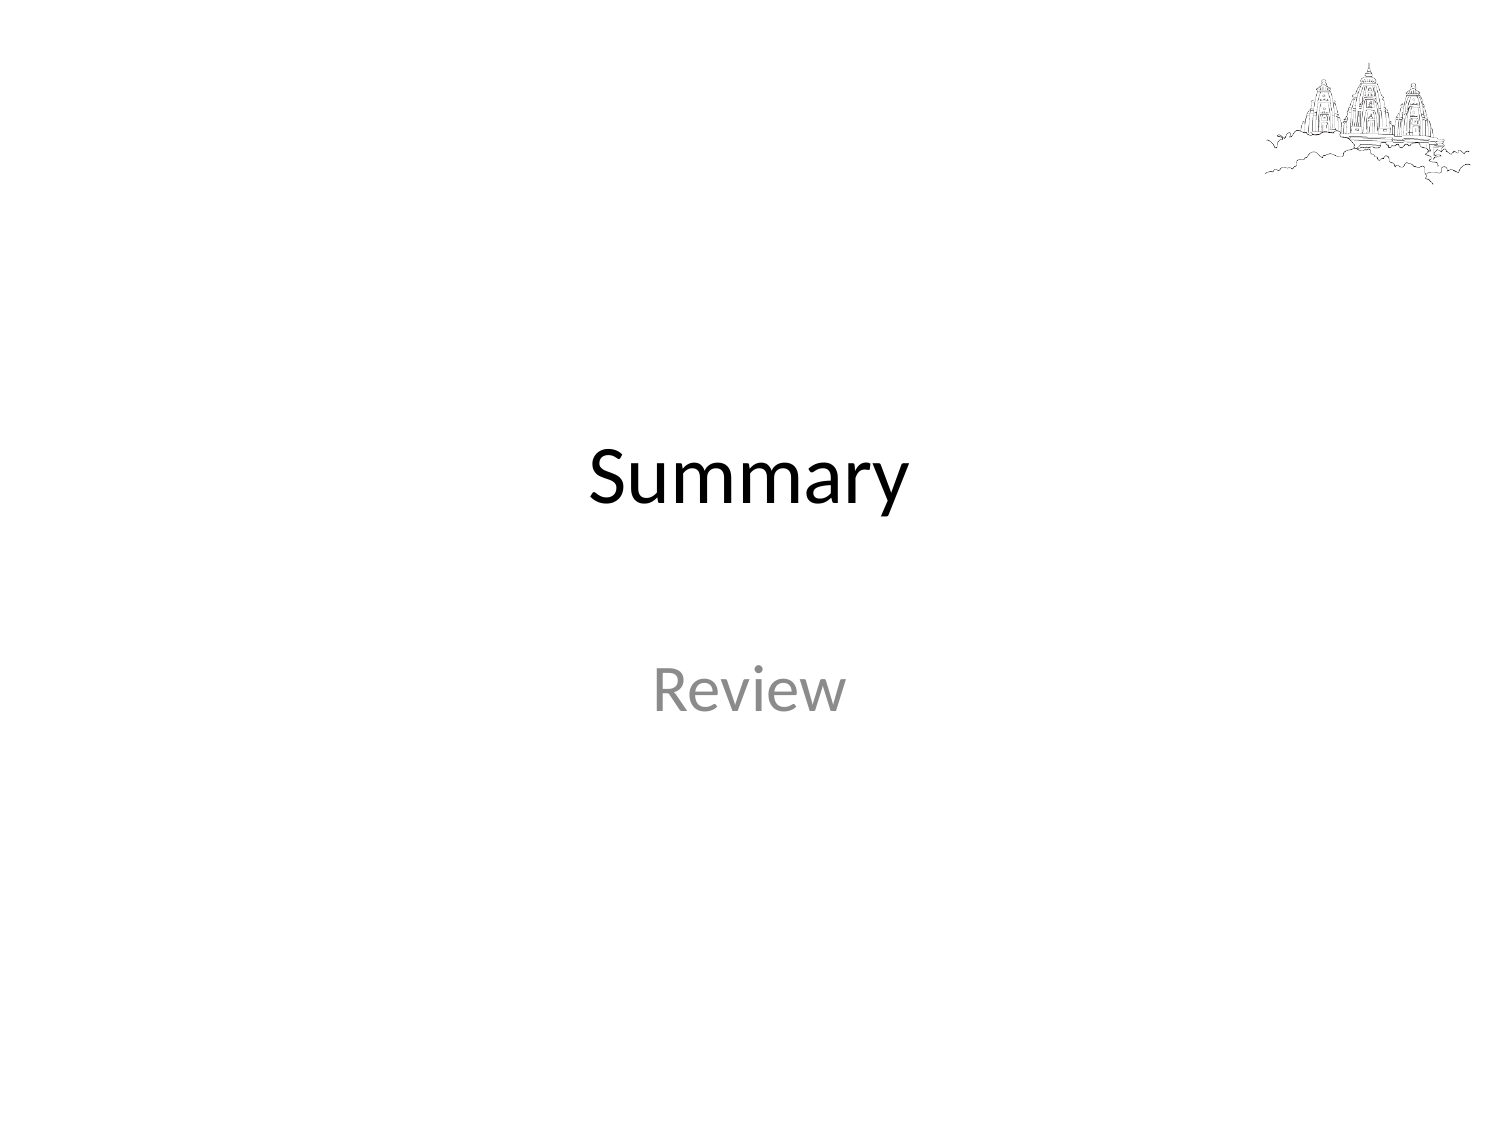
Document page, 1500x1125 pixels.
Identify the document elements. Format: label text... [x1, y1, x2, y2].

subtitle Review [225, 637, 1275, 925]
picture [1265, 62, 1471, 185]
title Summary [112, 349, 1388, 591]
